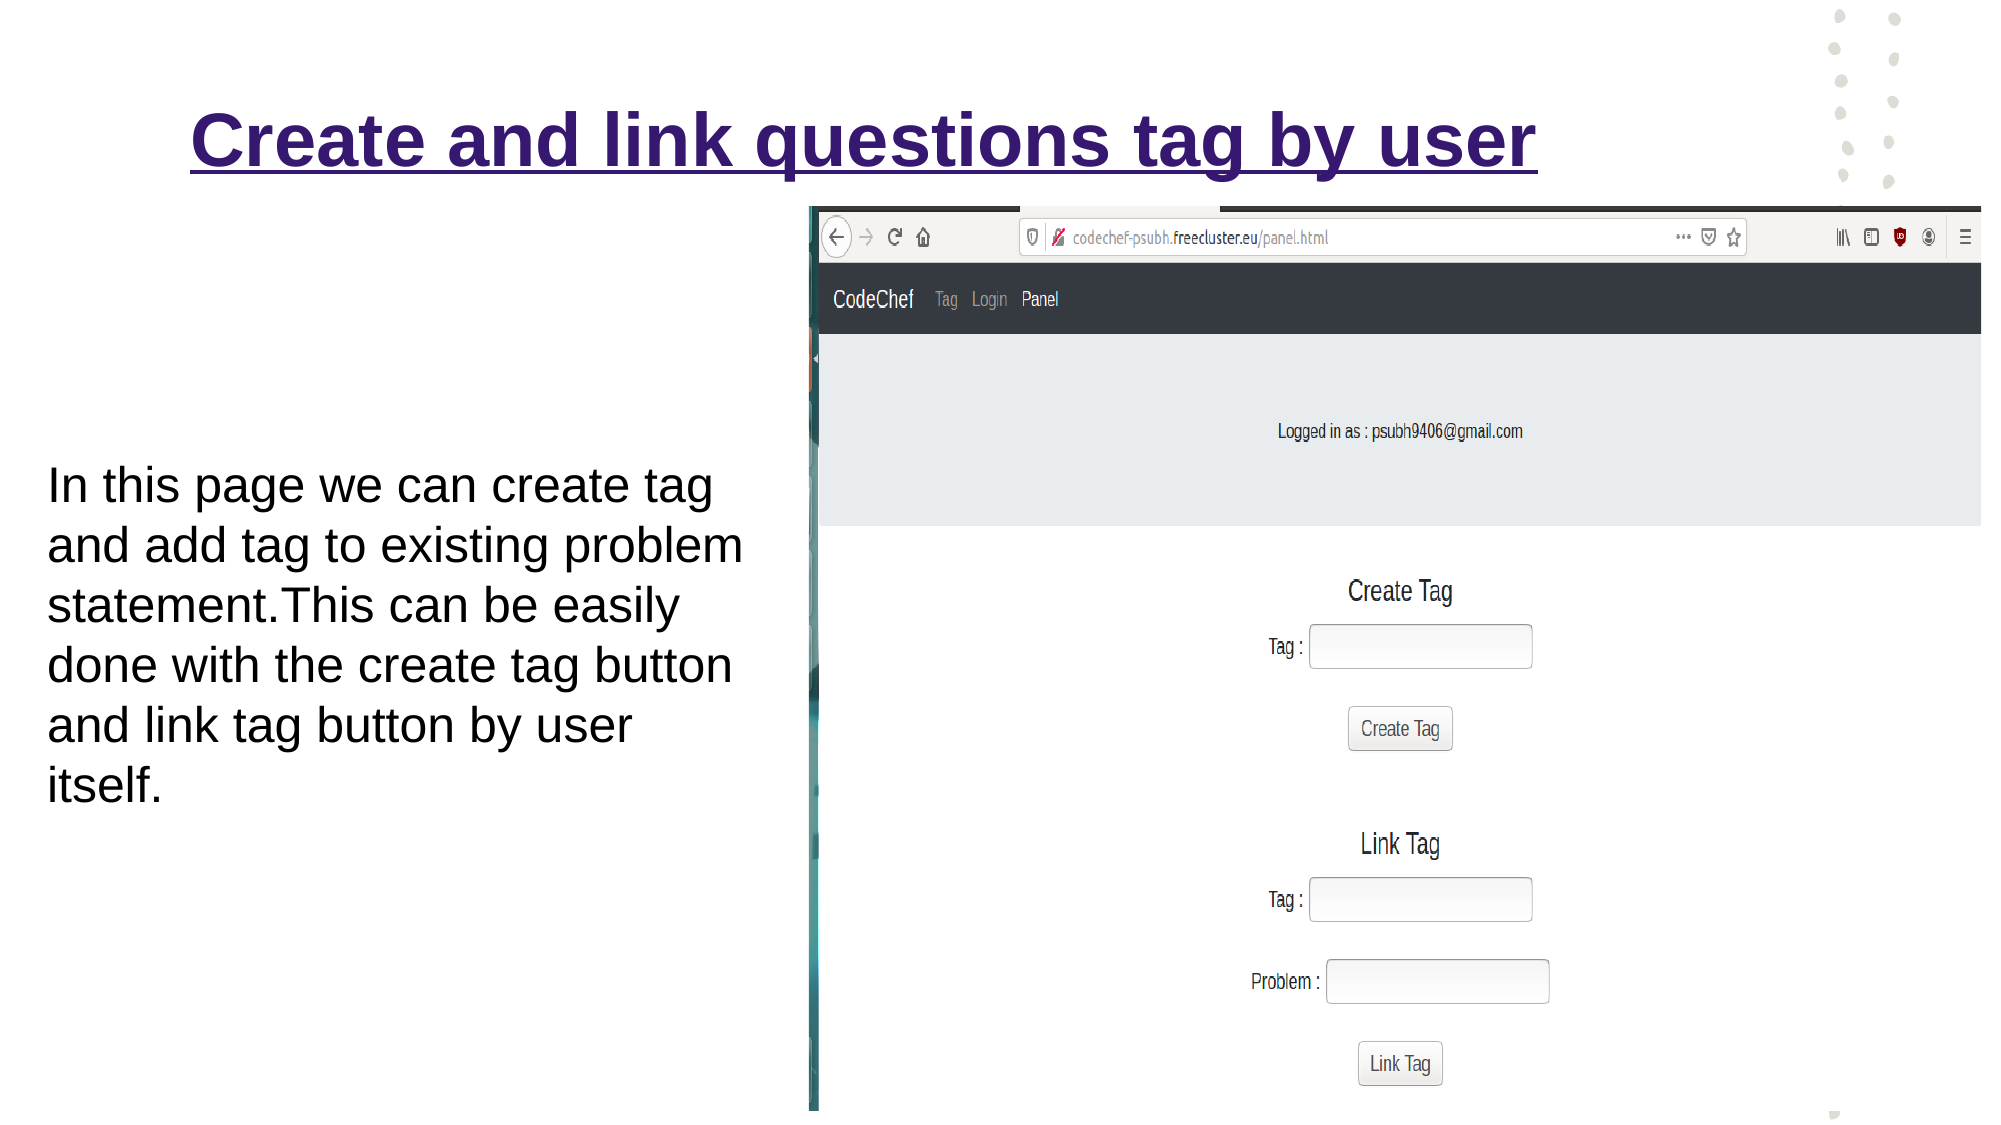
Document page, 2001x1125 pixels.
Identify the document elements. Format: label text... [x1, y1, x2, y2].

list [808, 206, 1981, 1111]
title Create and link questions tag by user [175, 82, 1756, 190]
text_box In this page we can create tag and add tag to existing problem statement.This can be easily done with the create tag button and link tag button by user itself. [32, 444, 775, 820]
